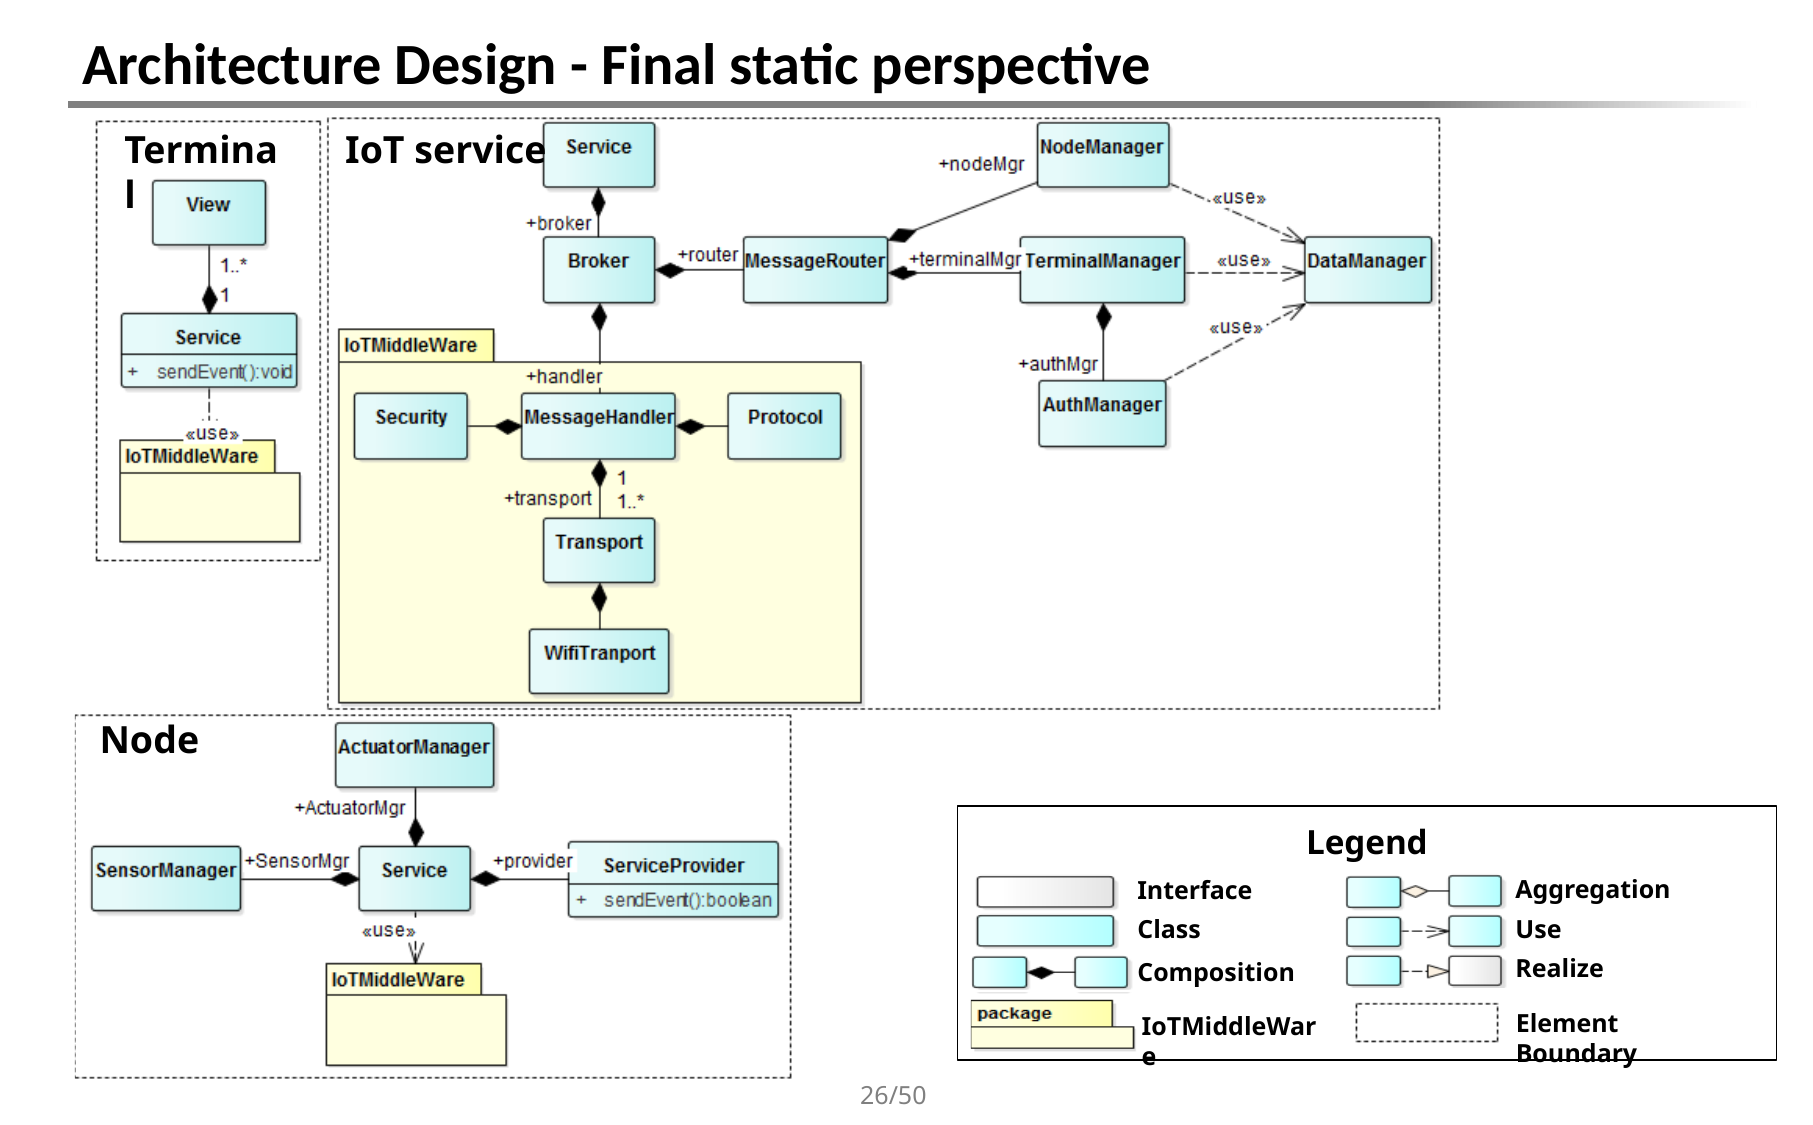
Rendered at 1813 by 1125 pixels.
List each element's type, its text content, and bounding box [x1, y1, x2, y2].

picture [74, 108, 1446, 1090]
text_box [957, 805, 1777, 1061]
title Architecture Design - Final static perspective [67, 20, 1757, 101]
slide_number 26/50 [811, 1095, 975, 1115]
